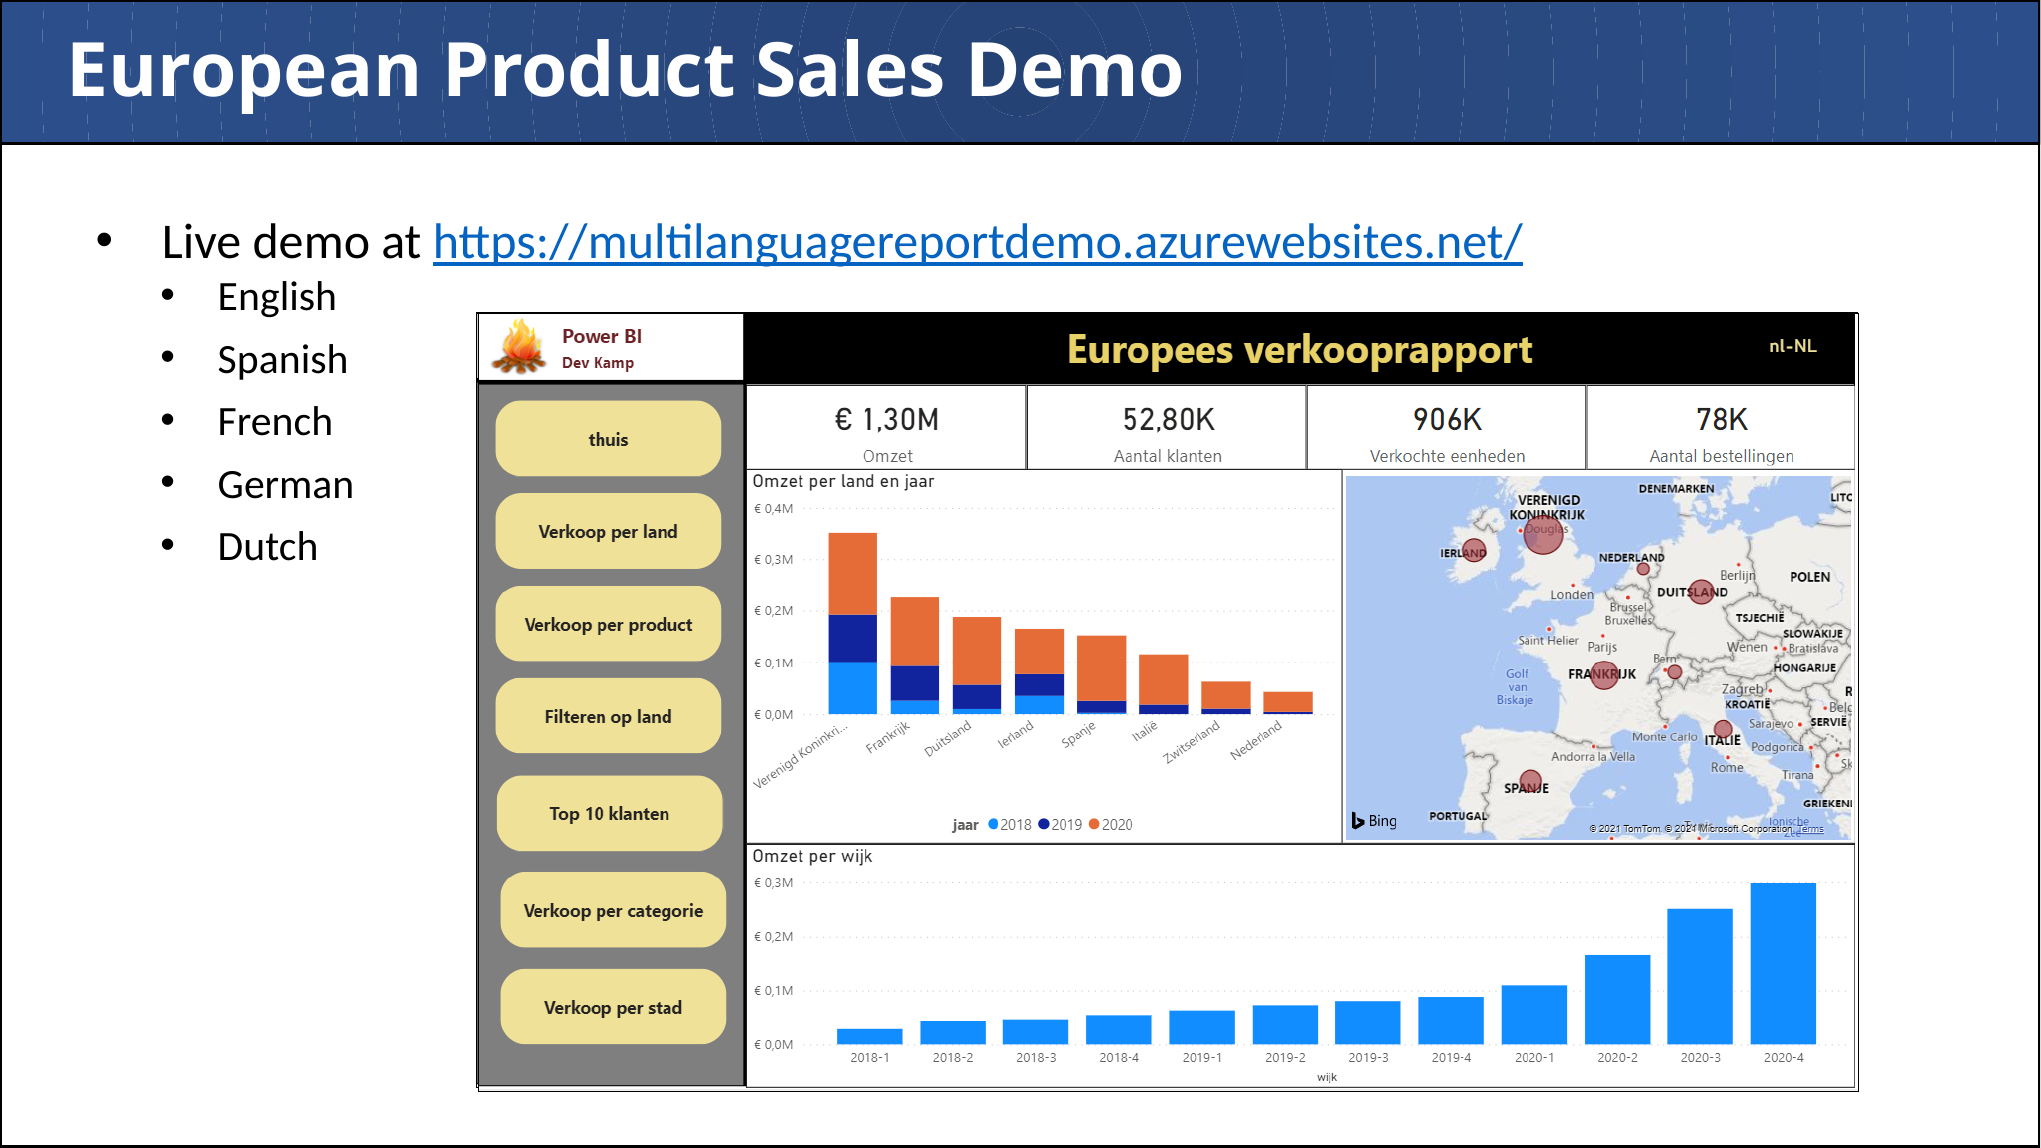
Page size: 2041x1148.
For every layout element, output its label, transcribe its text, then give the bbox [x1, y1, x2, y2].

list Live demo at https://multilanguagereportdemo.azurewebsites.net/ English Spanish French German Dutch [80, 201, 1988, 656]
title European Product Sales Demo [51, 31, 1988, 113]
picture [476, 312, 1859, 1092]
